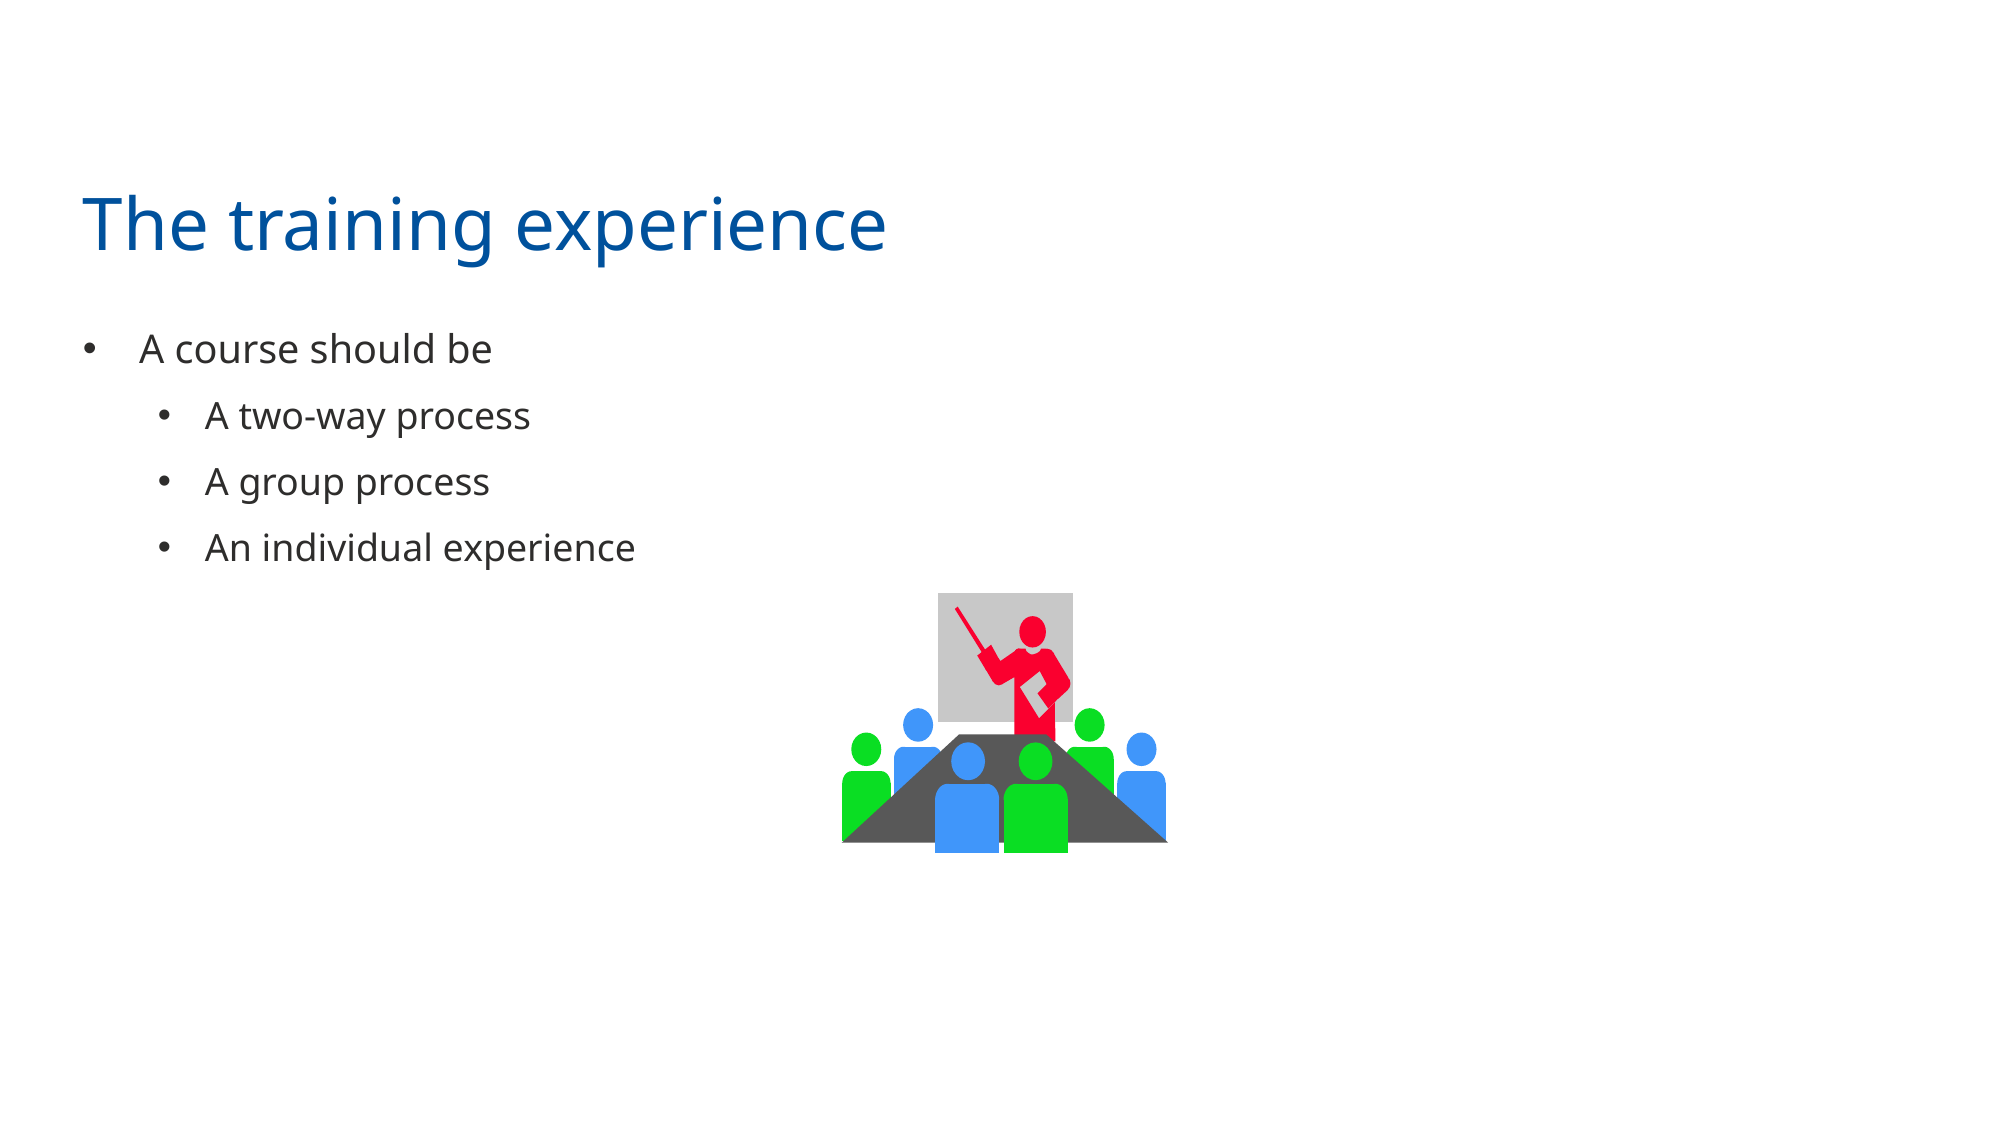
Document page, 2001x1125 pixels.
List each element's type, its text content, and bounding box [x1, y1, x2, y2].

list A course should be A two-way process A group process An individual experience [67, 316, 1939, 1063]
title The training experience [67, 170, 1565, 273]
picture [736, 544, 1264, 938]
